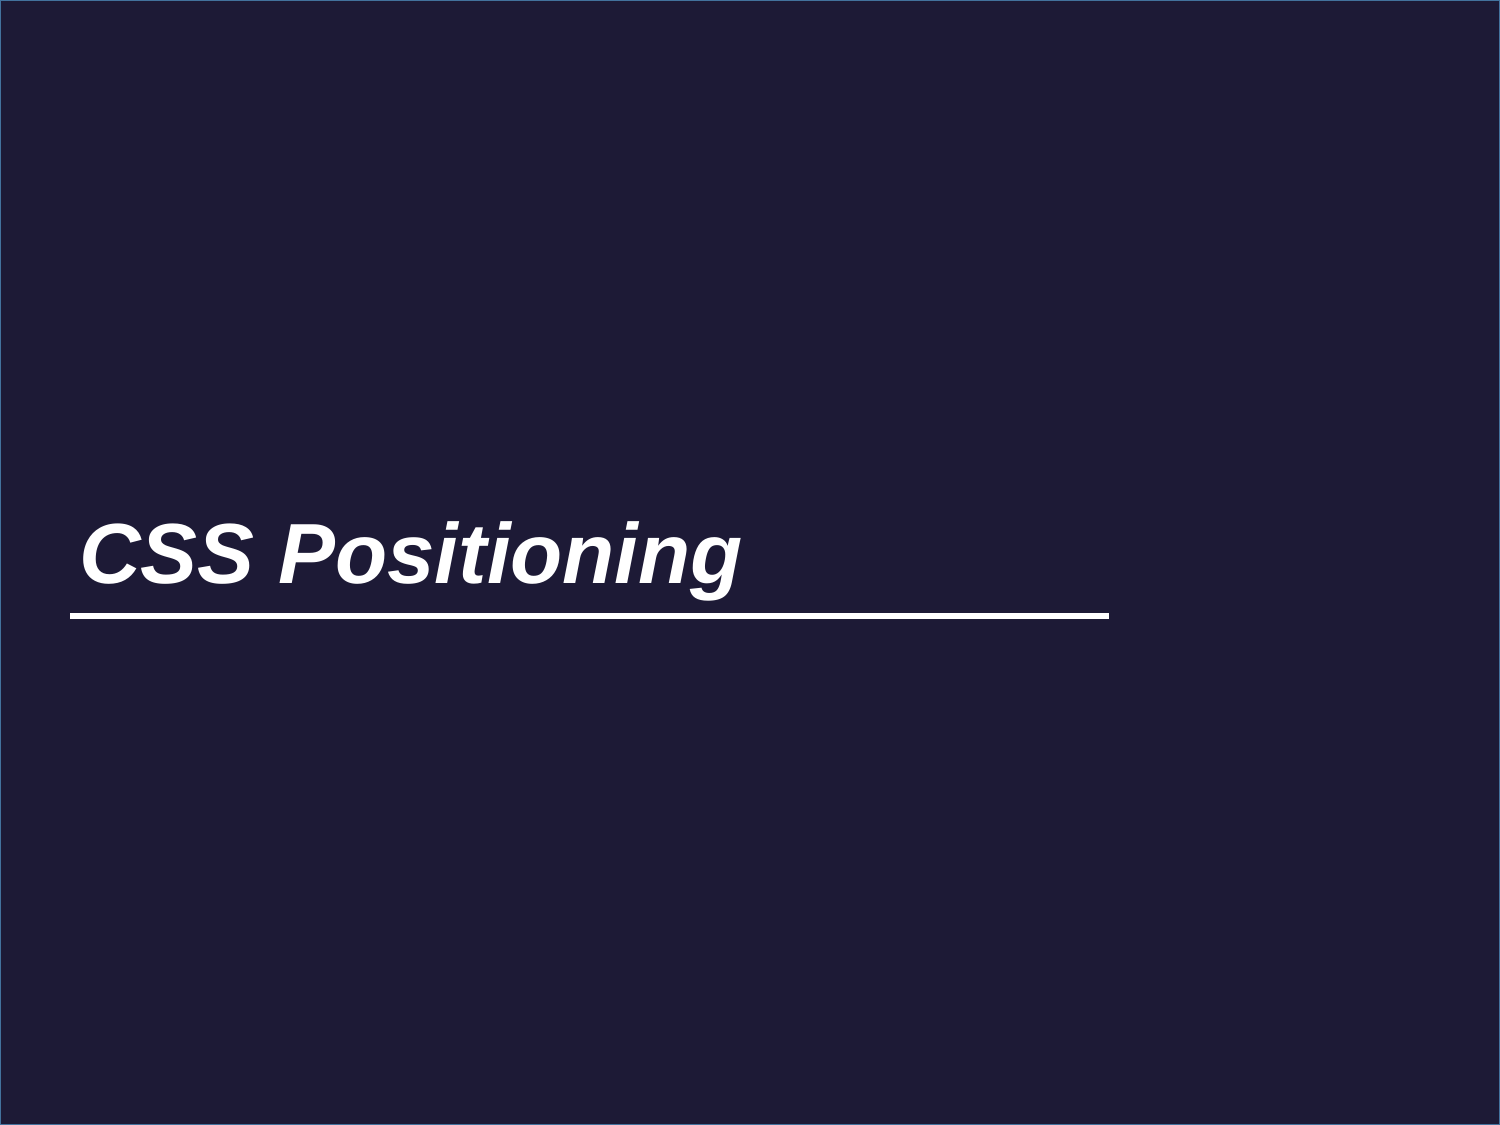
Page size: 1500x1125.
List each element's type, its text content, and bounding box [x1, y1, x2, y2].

title CSS Positioning [64, 484, 1415, 628]
